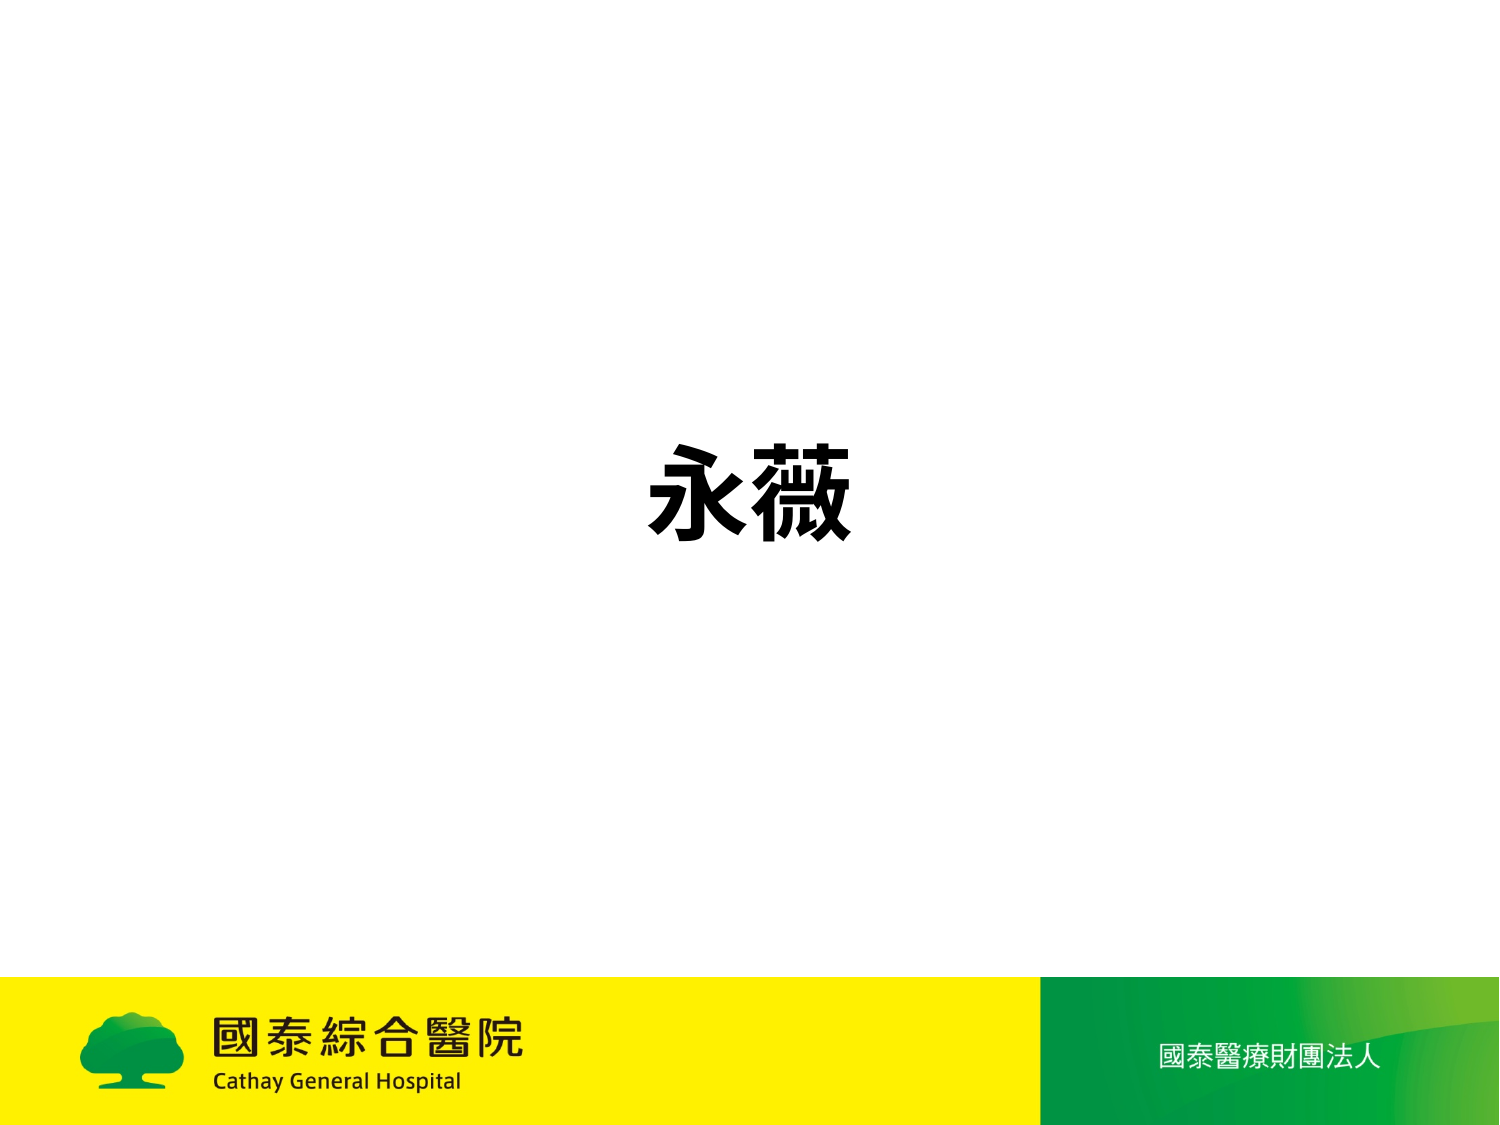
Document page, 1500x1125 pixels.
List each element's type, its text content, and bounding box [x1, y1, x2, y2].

text_box 永薇 [88, 420, 1412, 561]
picture [0, 977, 1499, 1125]
